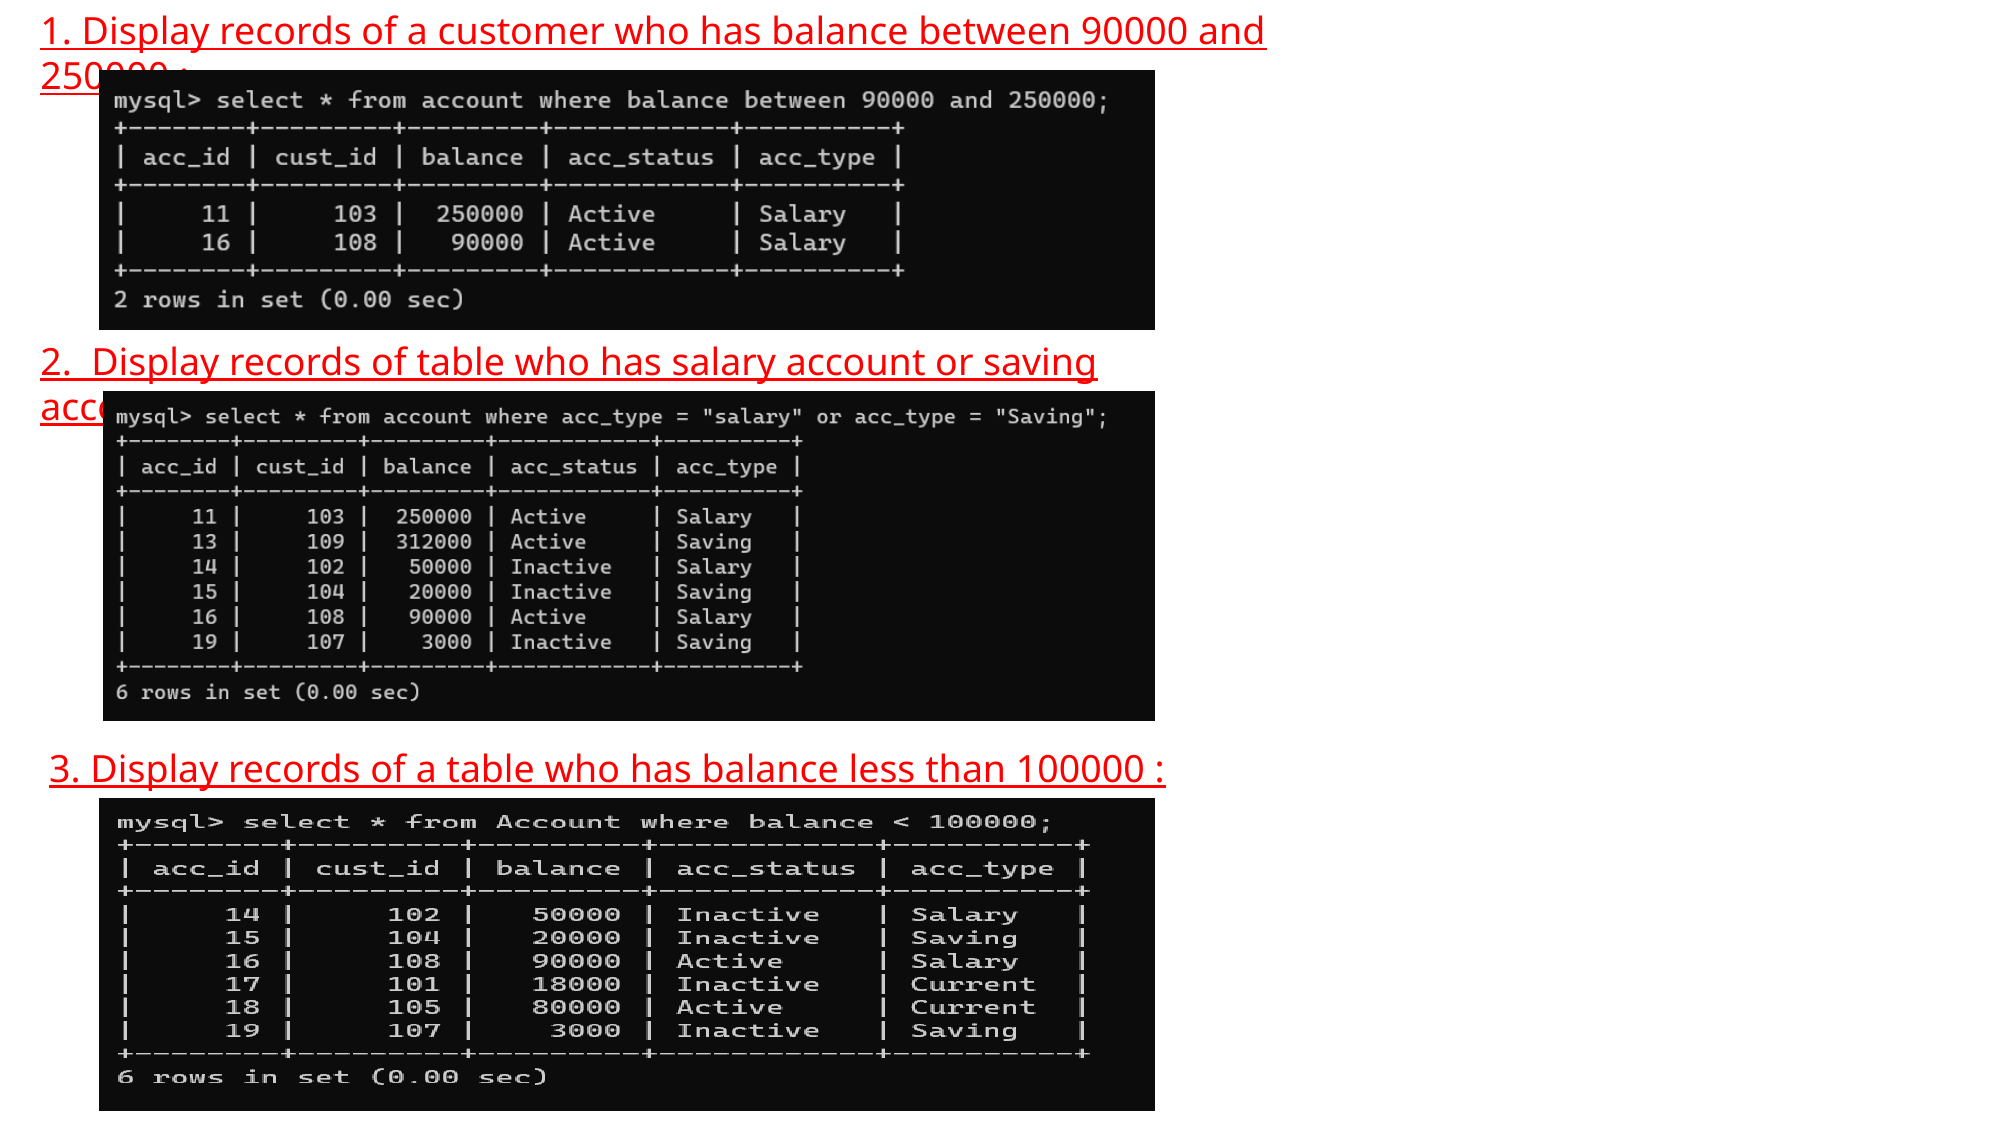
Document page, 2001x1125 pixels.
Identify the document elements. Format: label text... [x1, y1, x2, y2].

text_box 2. Display records of table who has salary account or saving account : [25, 330, 1213, 436]
picture [102, 390, 1155, 721]
picture [99, 797, 1155, 1111]
picture [99, 69, 1155, 331]
text_box 1. Display records of a customer who has balance between 90000 and 250000 : [25, 0, 1320, 105]
text_box 3. Display records of a table who has balance less than 100000 : [34, 737, 1245, 798]
